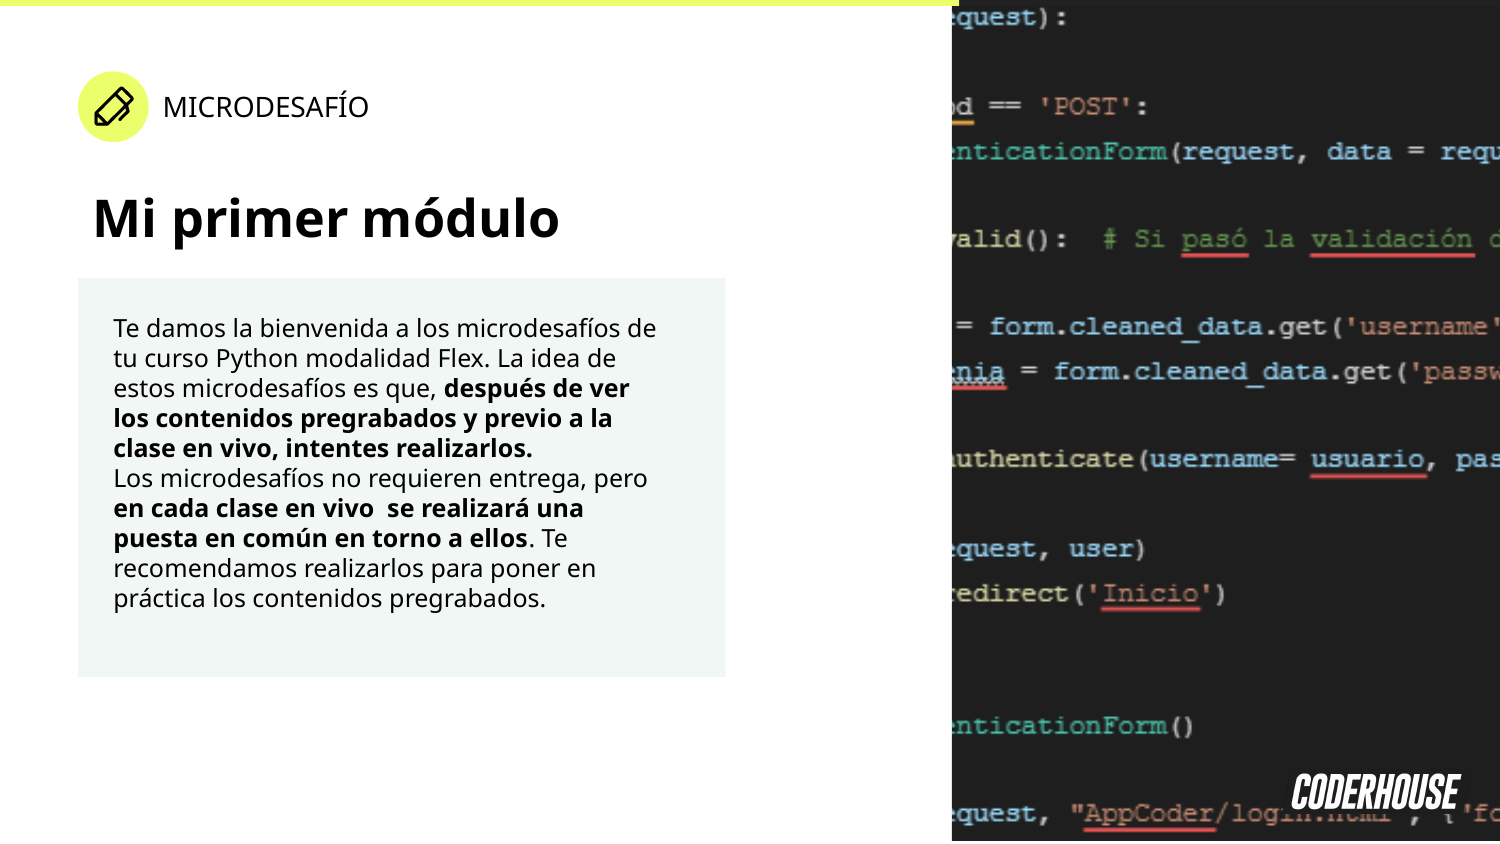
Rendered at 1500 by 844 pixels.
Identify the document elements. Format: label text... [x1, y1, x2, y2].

text_box Mi primer módulo [78, 177, 937, 264]
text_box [77, 71, 149, 143]
picture [951, 7, 1500, 841]
text_box MICRODESAFÍO [153, 74, 640, 139]
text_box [0, 0, 1500, 7]
text_box Te damos la bienvenida a los microdesafíos de tu curso Python modalidad Flex. La idea de estos microdesafíos es que, después de ver los contenidos pregrabados y previo a la clase en vivo, intentes realizarlos. Los microdesafíos no requieren entrega, pero en cada clase en vivo se realizará una puesta en común en torno a ellos. Te recomendamos realizarlos para poner en práctica los contenidos pregrabados. [98, 264, 684, 628]
text_box [77, 278, 726, 677]
